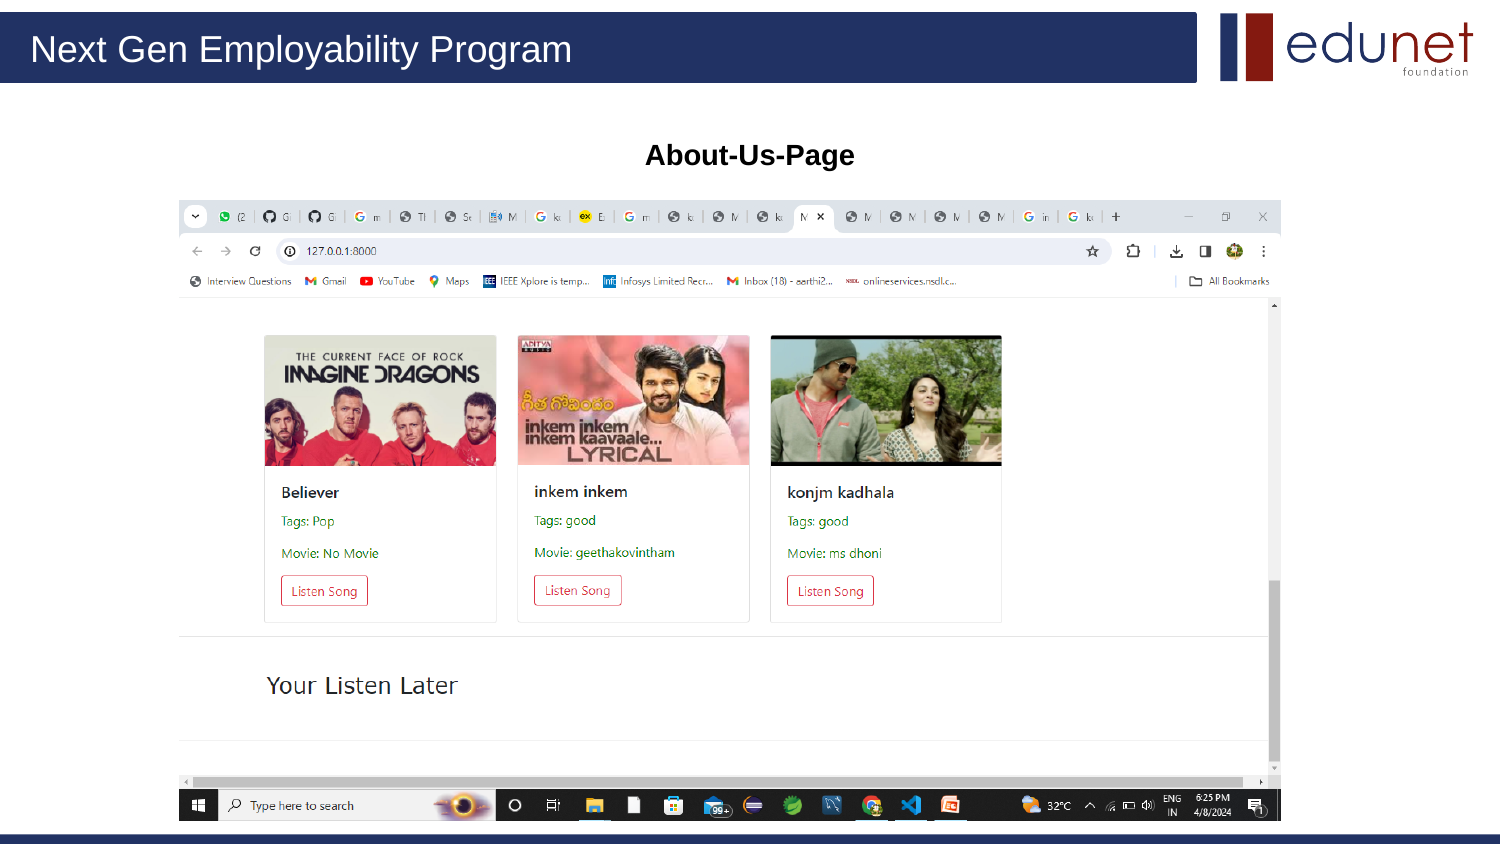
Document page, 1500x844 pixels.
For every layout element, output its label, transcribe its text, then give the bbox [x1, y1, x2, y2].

picture [178, 200, 1282, 821]
picture [1279, 14, 1482, 83]
title About-Us-Page [103, 98, 1397, 208]
